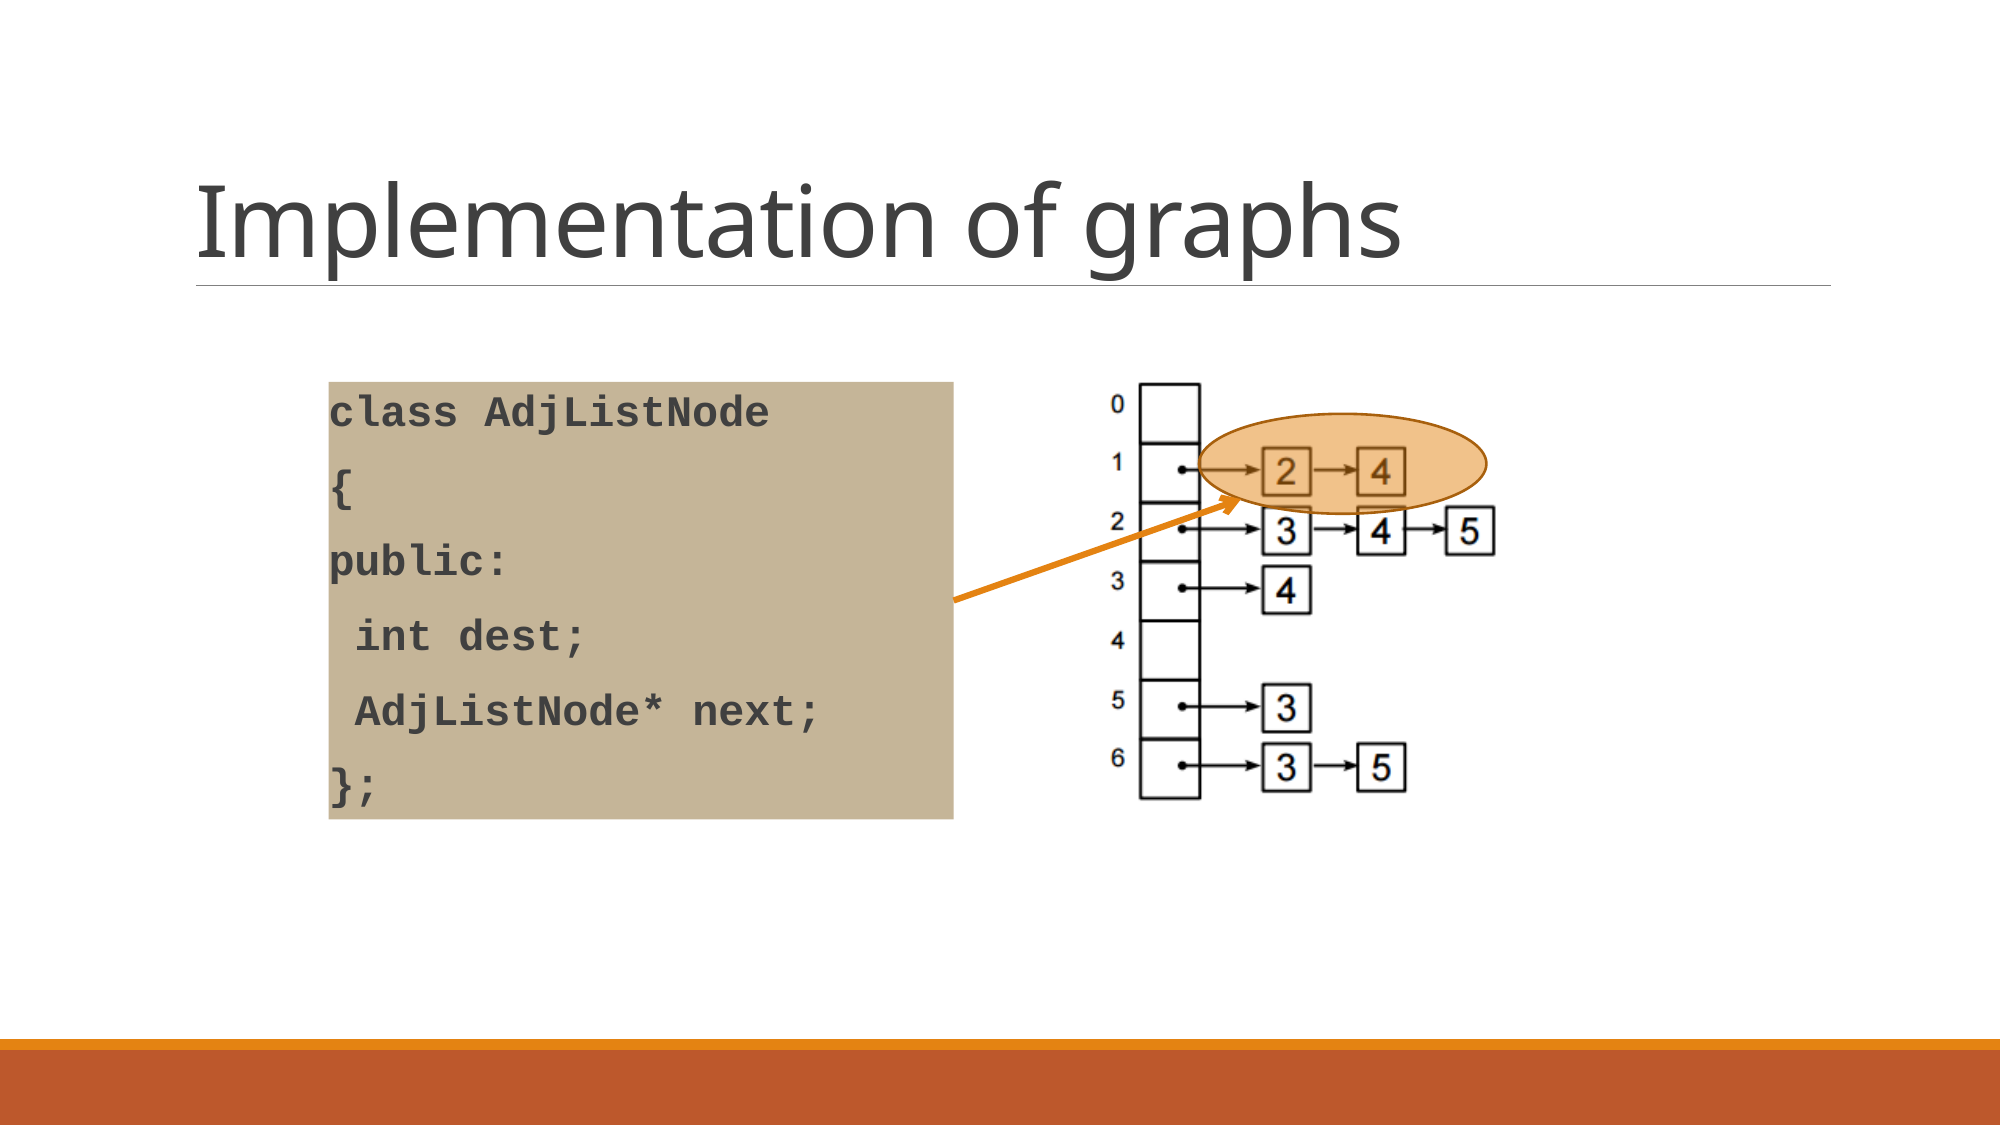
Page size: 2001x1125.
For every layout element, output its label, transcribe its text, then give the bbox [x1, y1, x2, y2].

title Implementation of graphs [180, 47, 1830, 285]
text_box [953, 498, 1242, 602]
list class AdjListNode { public: int dest; AdjListNode* next; }; [328, 381, 954, 820]
picture [1078, 368, 1600, 823]
